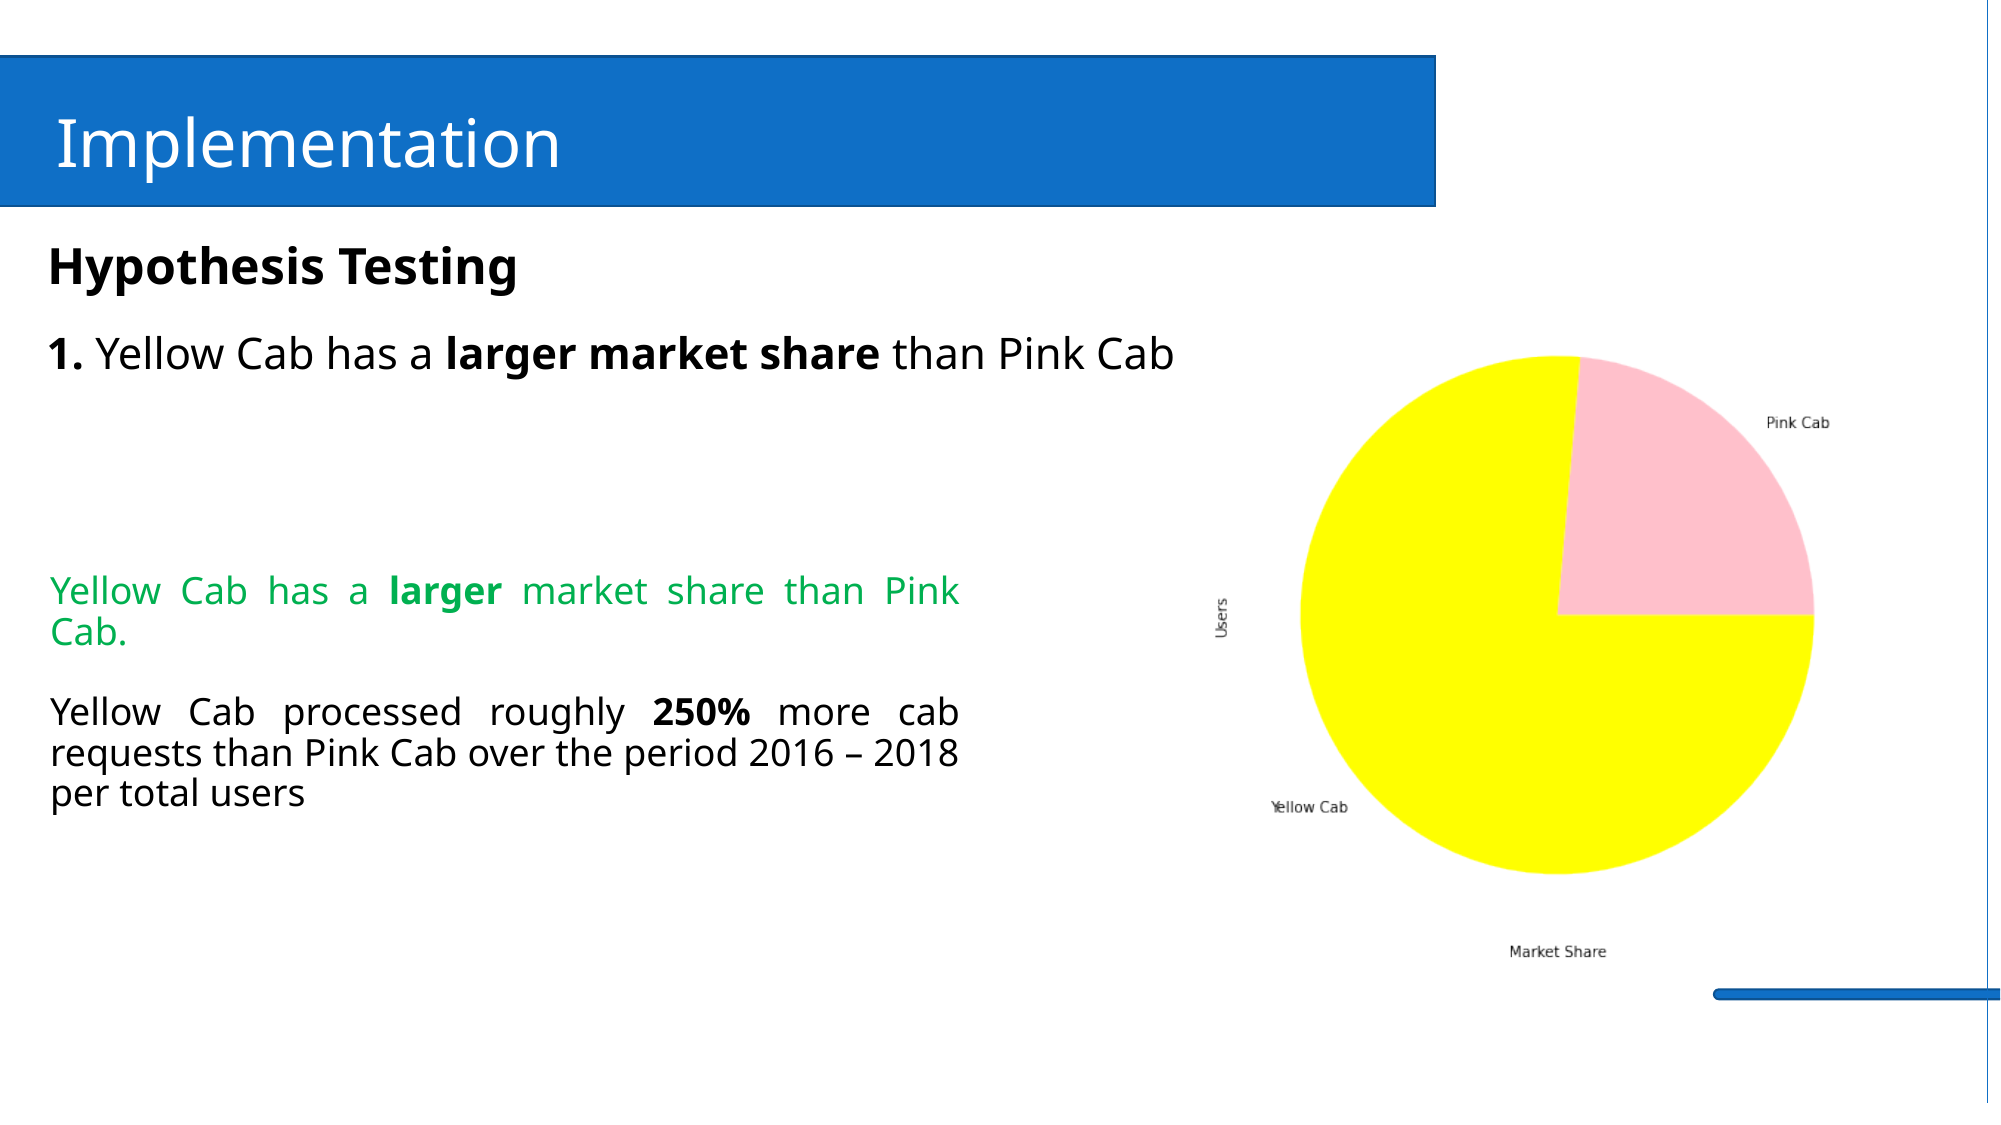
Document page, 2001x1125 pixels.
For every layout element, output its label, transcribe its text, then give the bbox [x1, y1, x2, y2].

picture [1205, 281, 1889, 971]
text_box 1. Yellow Cab has a larger market share than Pink Cab [31, 323, 1202, 388]
text_box Yellow Cab has a larger market share than Pink Cab. Yellow Cab processed roughly 250% more cab requests than Pink Cab over the period 2016 – 2018 per total users [32, 562, 978, 778]
text_box Implementation [18, 90, 602, 201]
text_box Hypothesis Testing [31, 232, 630, 324]
